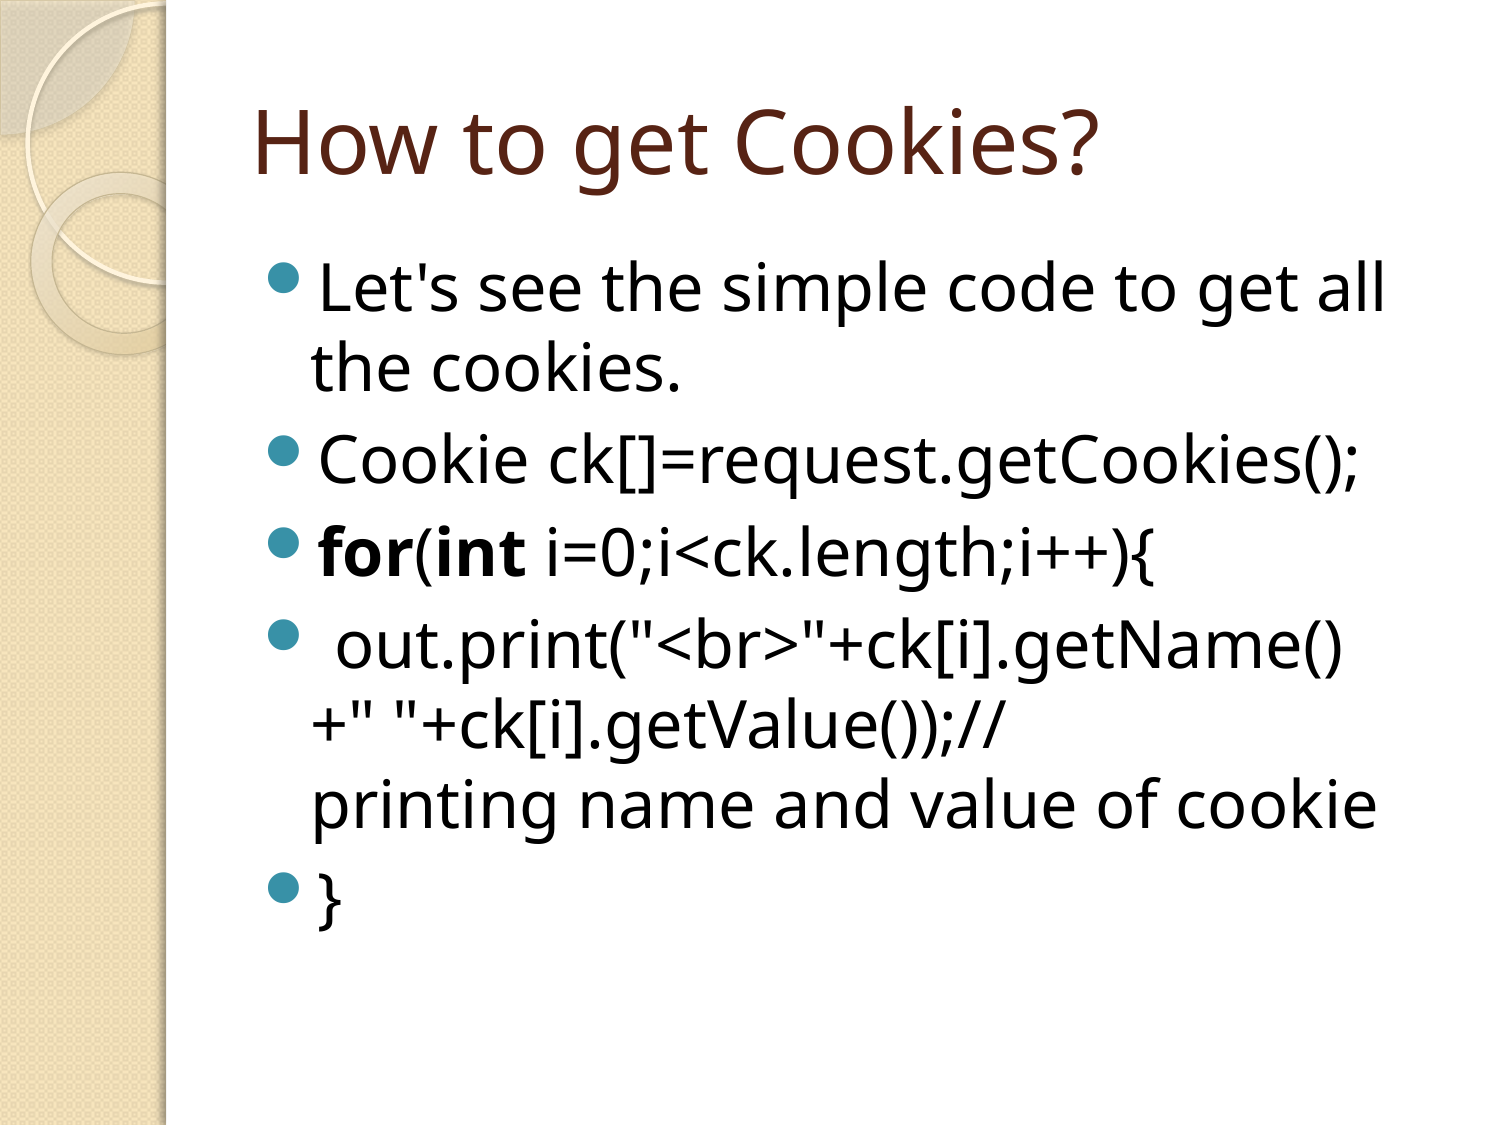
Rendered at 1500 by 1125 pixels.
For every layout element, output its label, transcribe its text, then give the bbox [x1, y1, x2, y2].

title How to get Cookies? [235, 45, 1466, 233]
list Let's see the simple code to get all the cookies. Cookie ck[]=request.getCookies(); for(int i=0;i<ck.length;i++){ out.print("<br>"+ck[i].getName()+" "+ck[i].getValue());//printing name and value of cookie } [235, 237, 1466, 1025]
